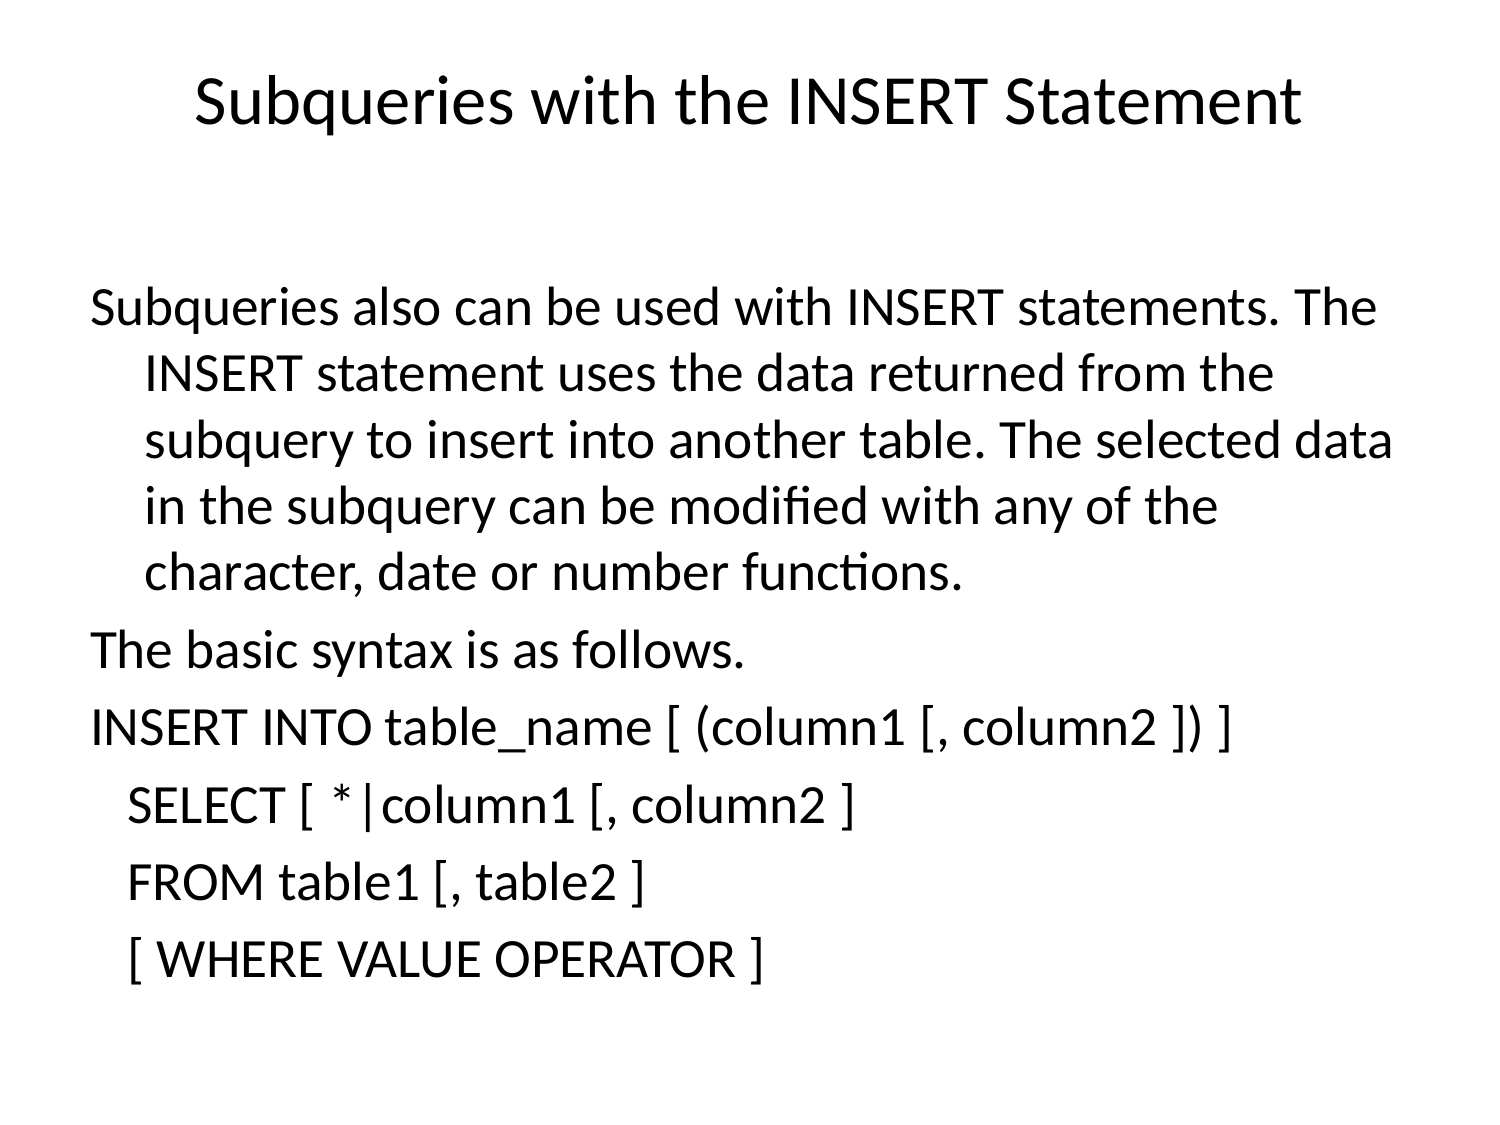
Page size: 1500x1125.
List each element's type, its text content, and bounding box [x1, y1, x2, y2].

title Subqueries with the INSERT Statement [75, 45, 1425, 233]
list Subqueries also can be used with INSERT statements. The INSERT statement uses the data returned from the subquery to insert into another table. The selected data in the subquery can be modified with any of the character, date or number functions. The basic syntax is as follows. INSERT INTO table_name [ (column1 [, column2 ]) ] SELECT [ *|column1 [, column2 ] FROM table1 [, table2 ] [ WHERE VALUE OPERATOR ] [75, 262, 1425, 1005]
